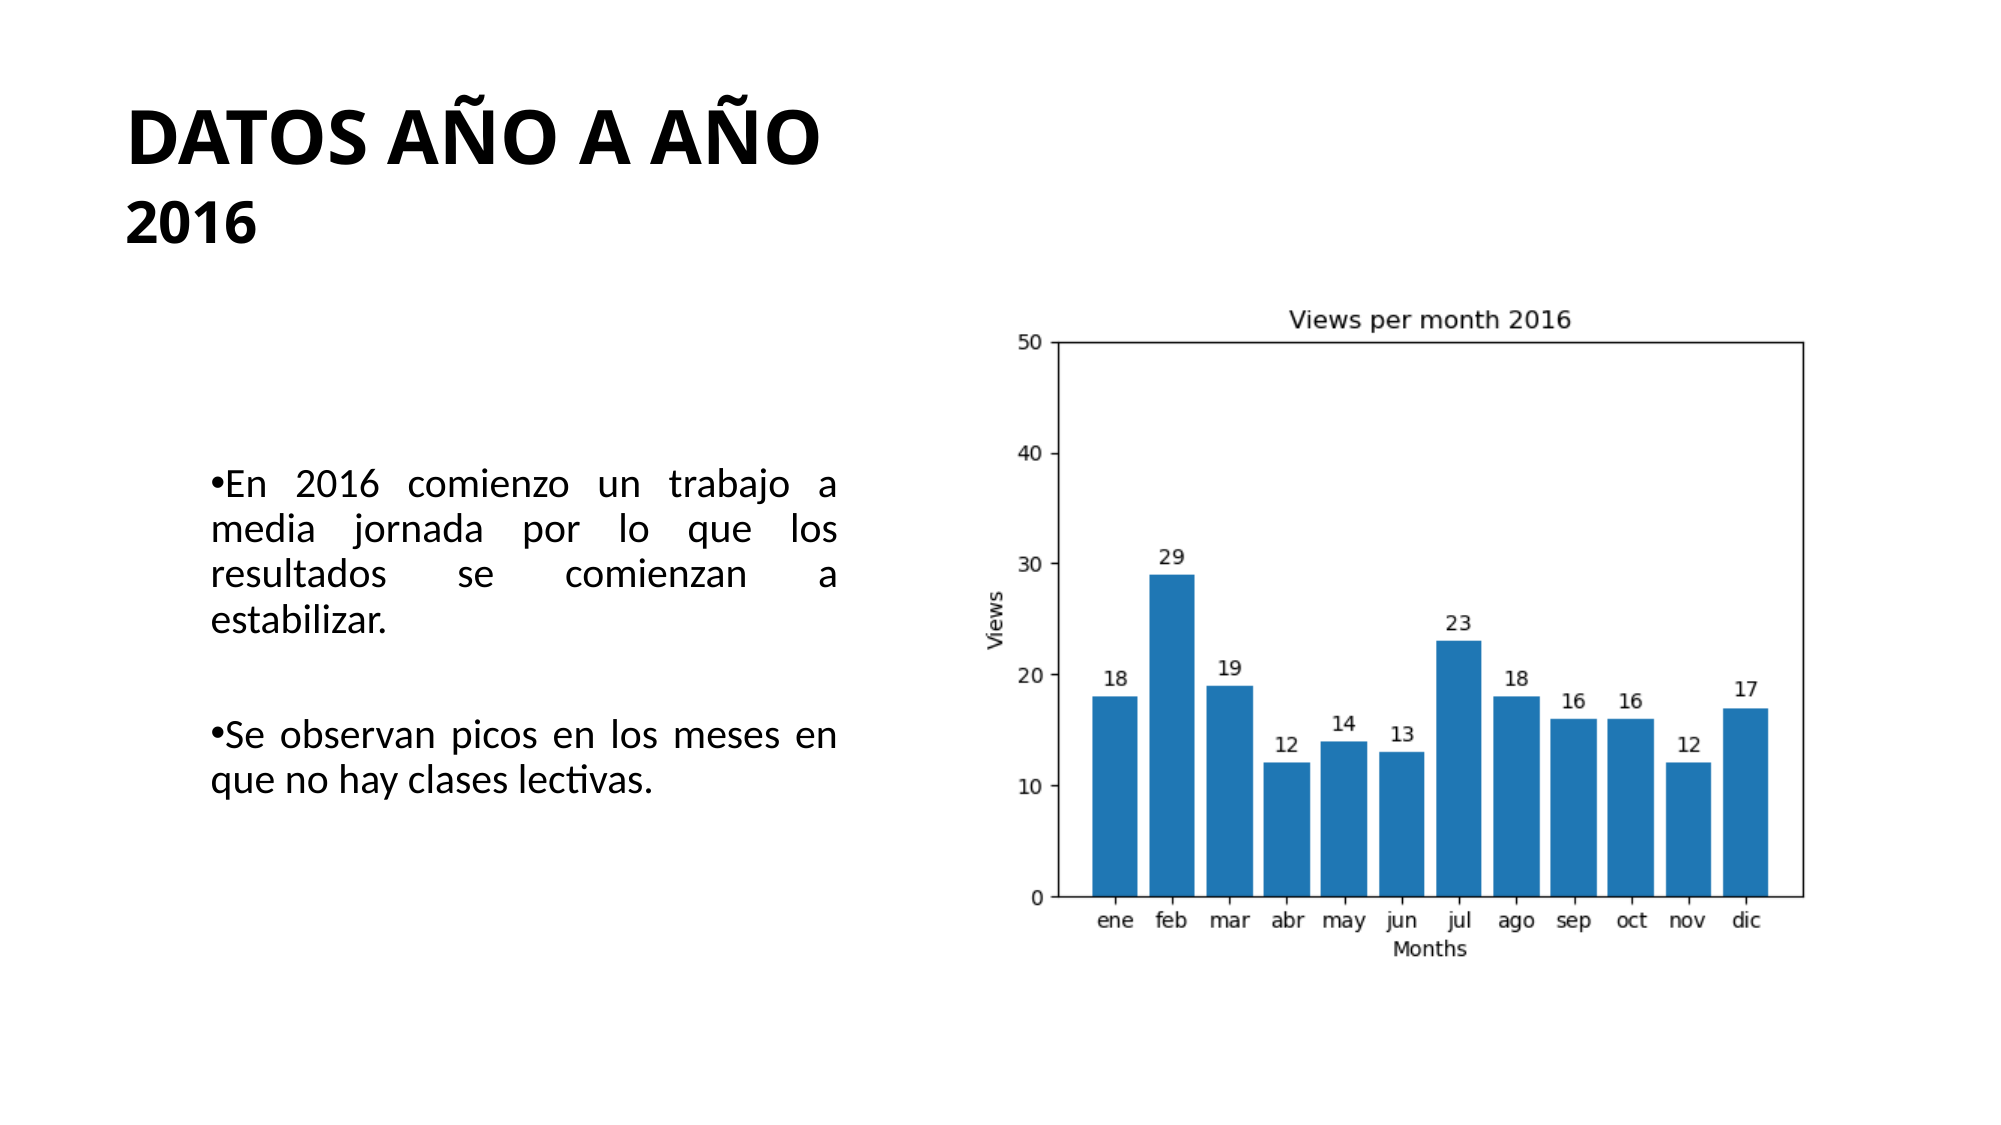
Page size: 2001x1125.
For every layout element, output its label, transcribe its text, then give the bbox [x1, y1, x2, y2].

text_box 2016 [109, 170, 1899, 279]
title DATOS AÑO A AÑO [110, 47, 1899, 170]
picture [938, 255, 1899, 976]
text_box En 2016 comienzo un trabajo a media jornada por lo que los resultados se comienzan a estabilizar. Se observan picos en los meses en que no hay clases lectivas. [195, 454, 854, 875]
